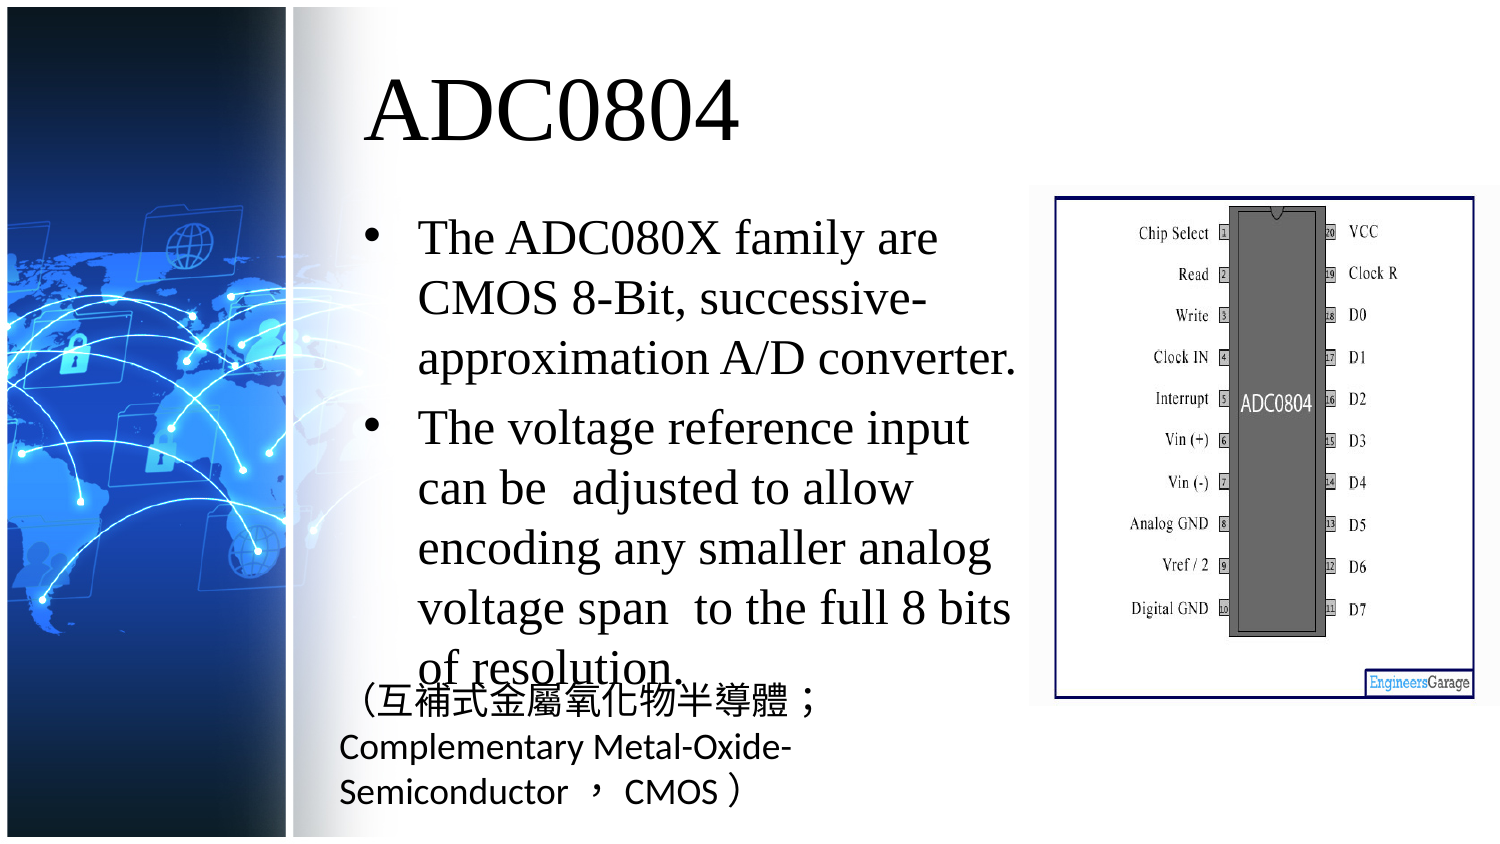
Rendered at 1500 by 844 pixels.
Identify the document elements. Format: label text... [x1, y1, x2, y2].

picture [0, 0, 1500, 844]
title ADC0804 [348, 33, 1425, 175]
text_box （互補式金屬氧化物半導體；Complementary Metal-Oxide-Semiconductor，CMOS） [324, 669, 1075, 820]
list The ADC080X family are CMOS 8-Bit, successive-approximation A/D converter. The voltage reference input can be adjusted to allow encoding any smaller analog voltage span to the full 8 bits of resolution. [348, 196, 1024, 669]
